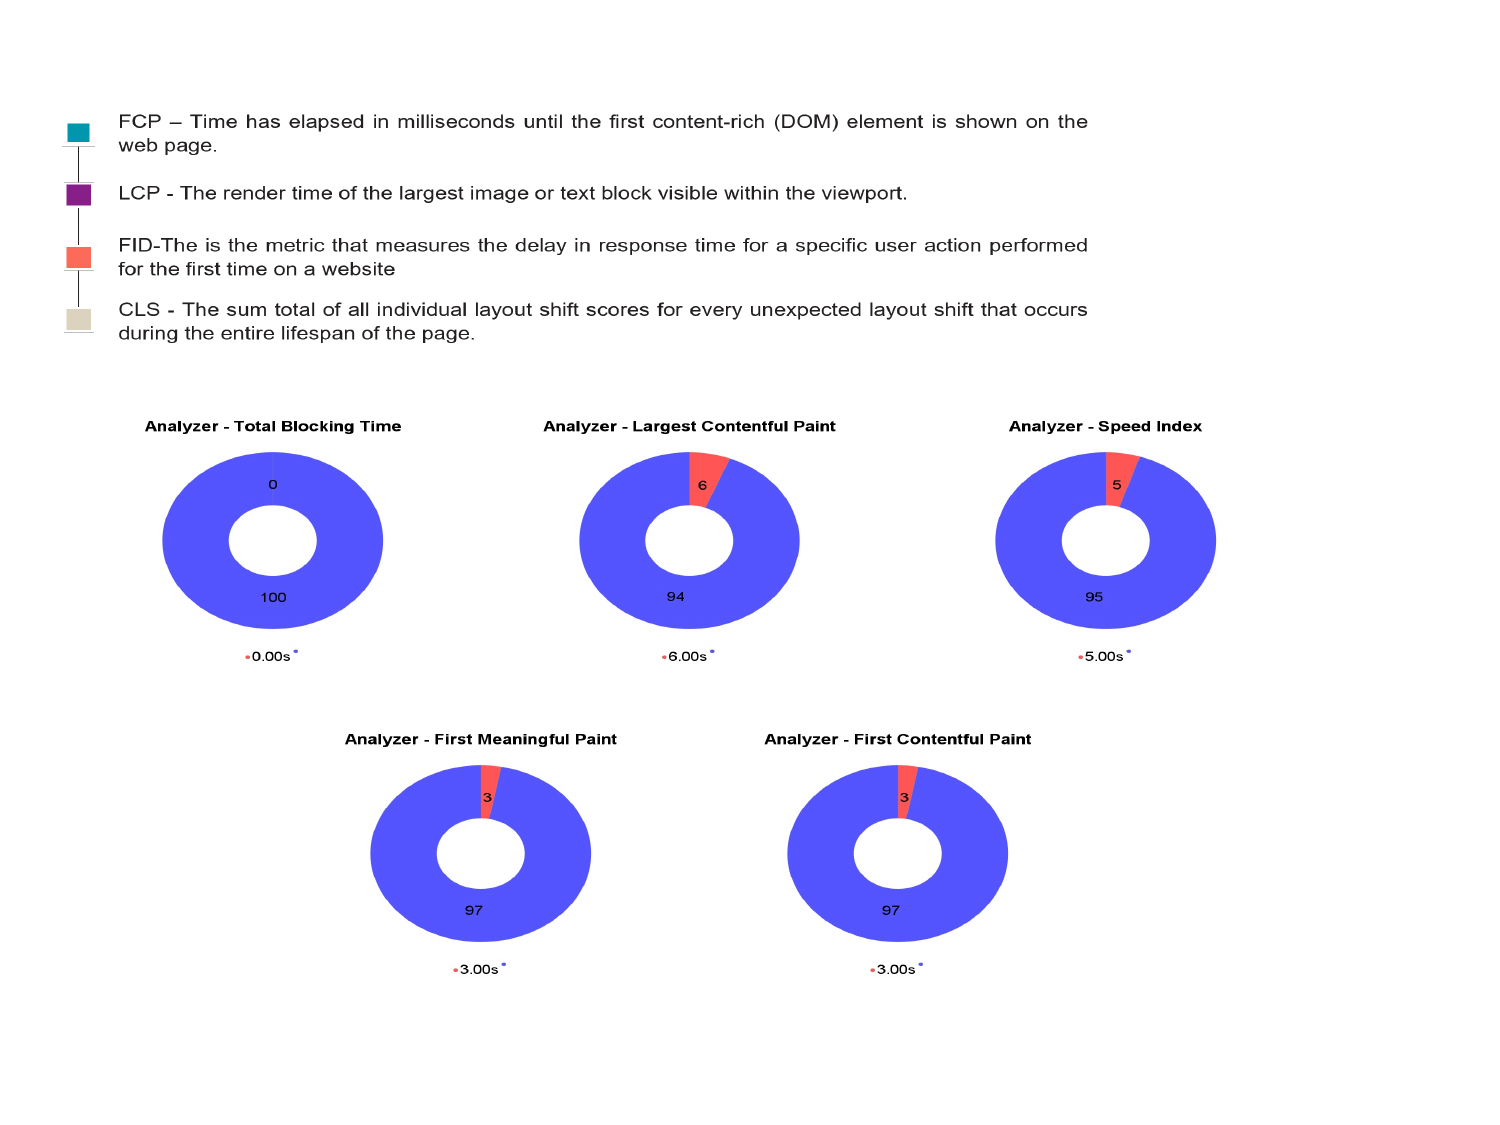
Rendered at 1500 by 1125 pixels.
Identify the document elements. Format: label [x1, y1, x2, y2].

picture [62, 416, 1313, 667]
picture [62, 103, 1105, 355]
picture [270, 728, 1105, 980]
